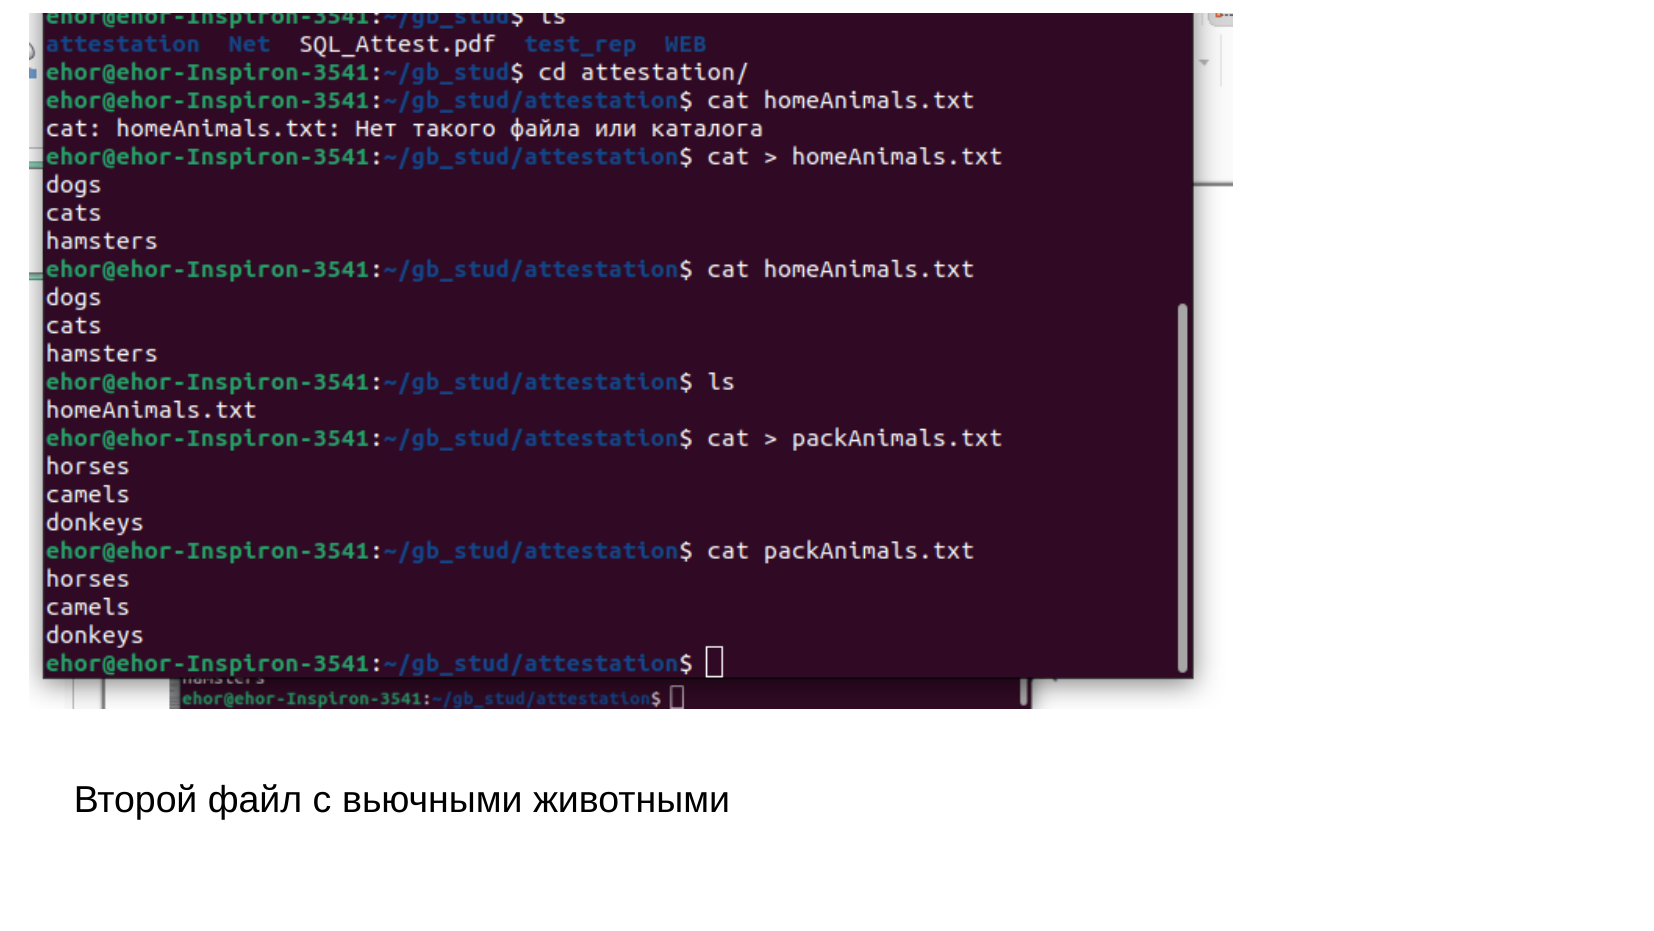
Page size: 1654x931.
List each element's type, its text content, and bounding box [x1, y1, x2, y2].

text_box Второй файл с вьючными животными [58, 767, 1270, 825]
picture [29, 13, 1233, 709]
